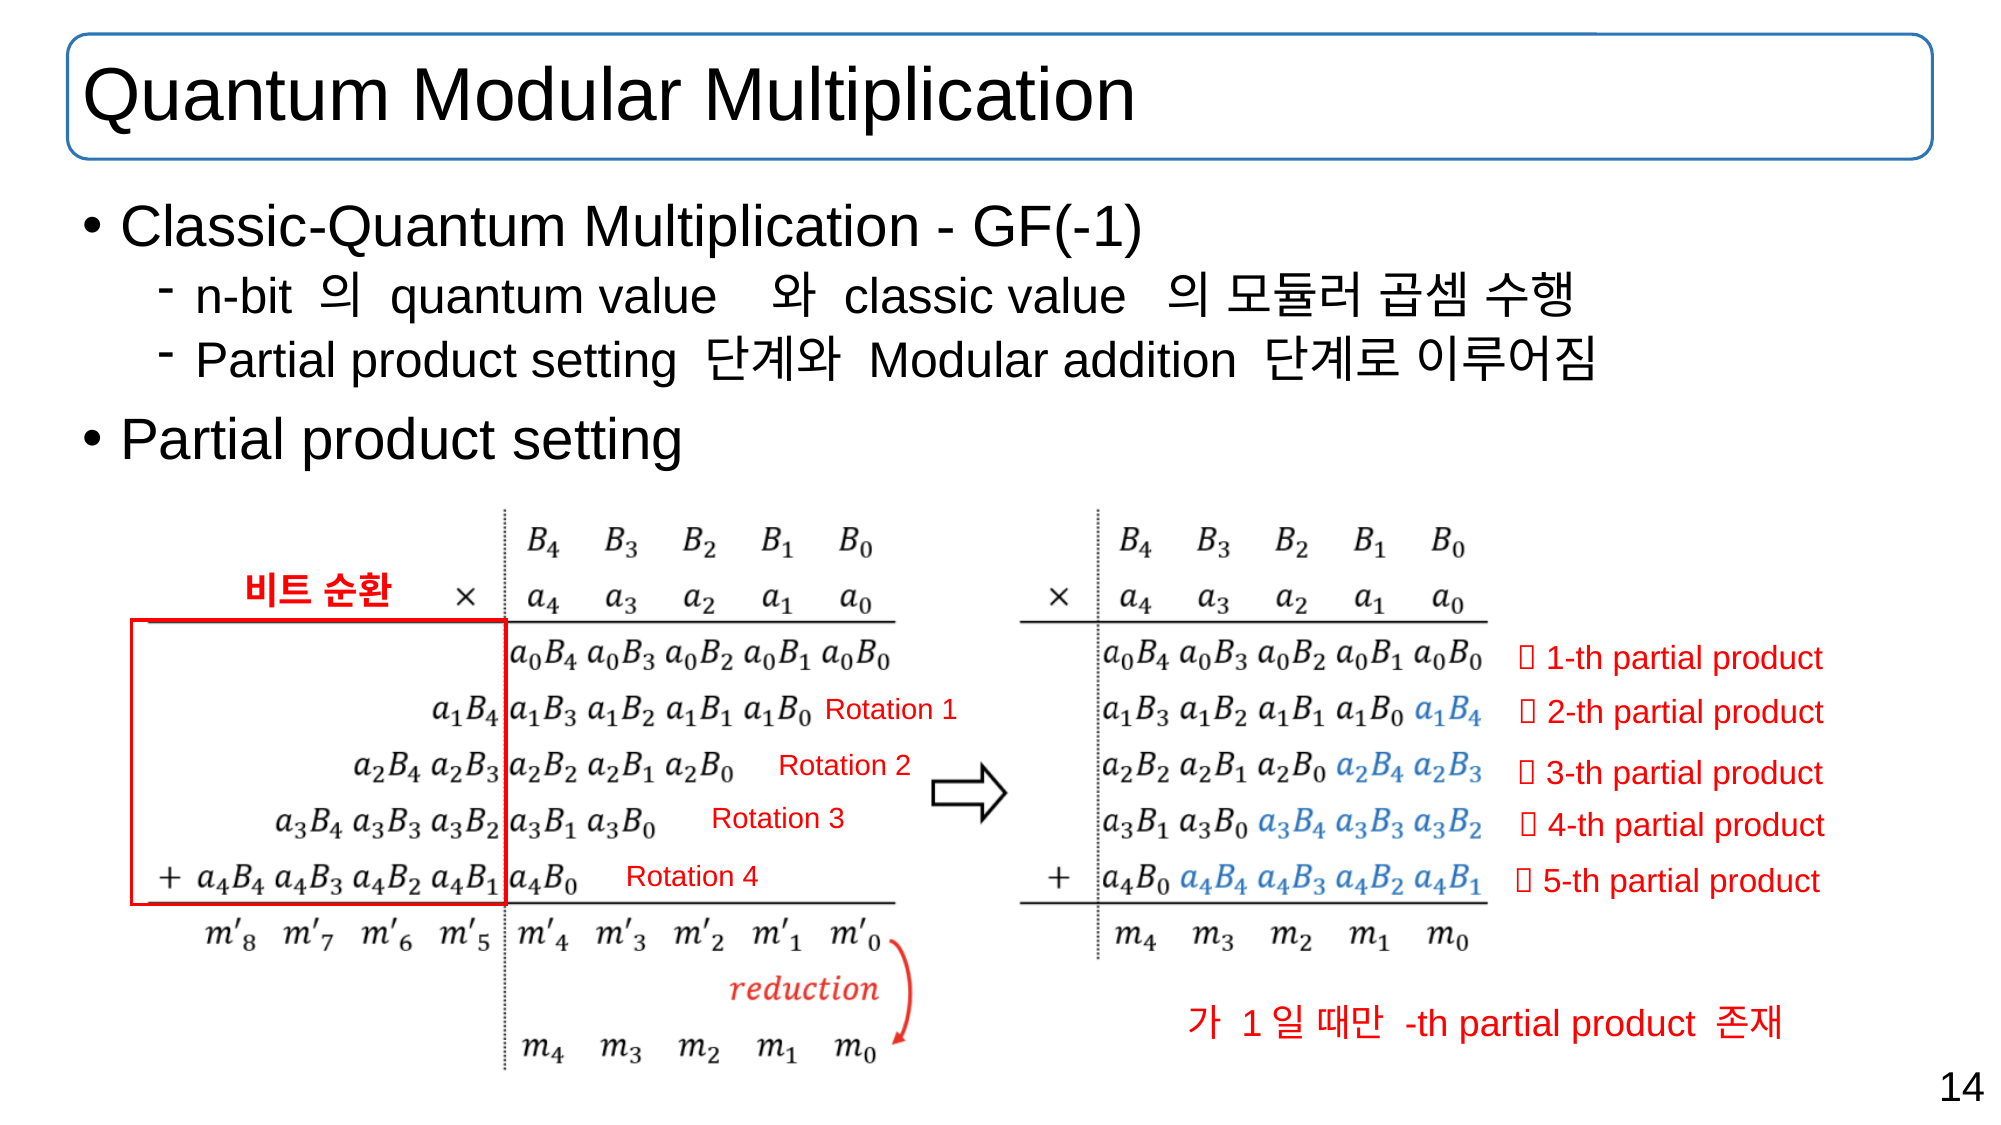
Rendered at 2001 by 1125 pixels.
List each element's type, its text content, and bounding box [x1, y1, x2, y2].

title Quantum Modular Multiplication [67, 34, 1933, 160]
text_box  1-th partial product [1503, 628, 1839, 683]
text_box  3-th partial product [1503, 743, 1839, 795]
text_box  5-th partial product [1503, 851, 1836, 907]
text_box  4-th partial product [1503, 795, 1841, 851]
picture [131, 498, 1503, 1081]
text_box  2-th partial product [1503, 683, 1840, 738]
